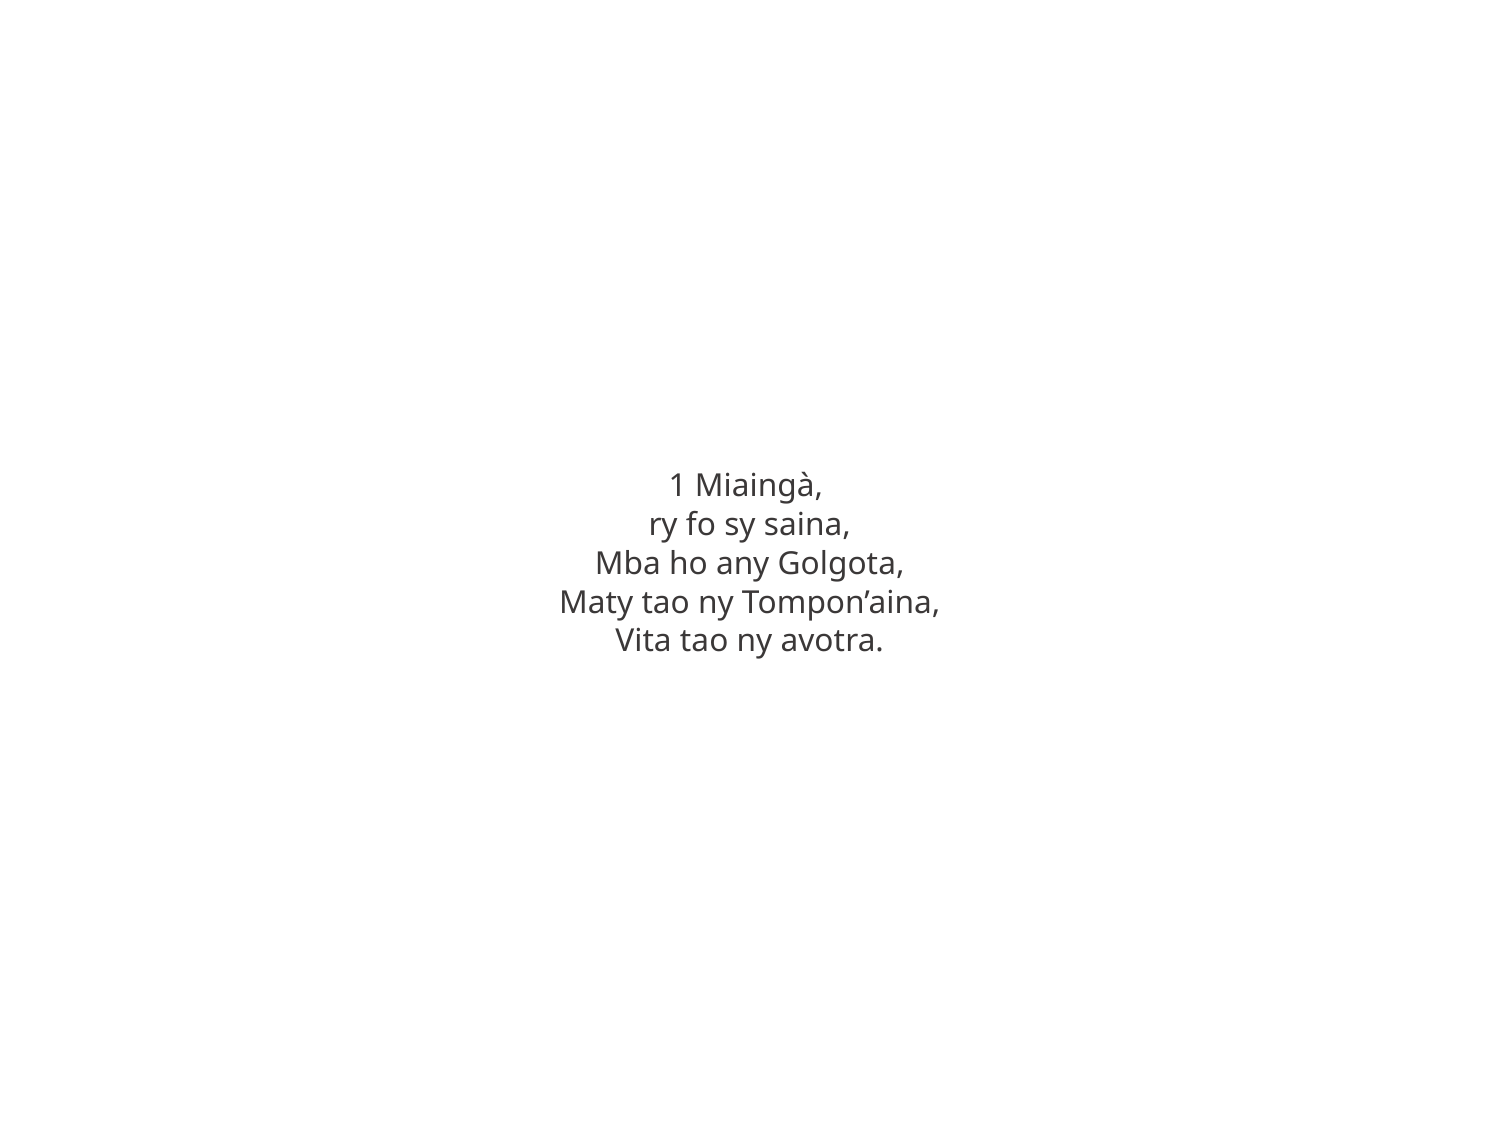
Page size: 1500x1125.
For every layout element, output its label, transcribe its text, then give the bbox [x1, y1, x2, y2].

title 1 Miaingà, ry fo sy saina, Mba ho any Golgota, Maty tao ny Tompon’aina, Vita tao ny avotra. [103, 453, 1397, 672]
